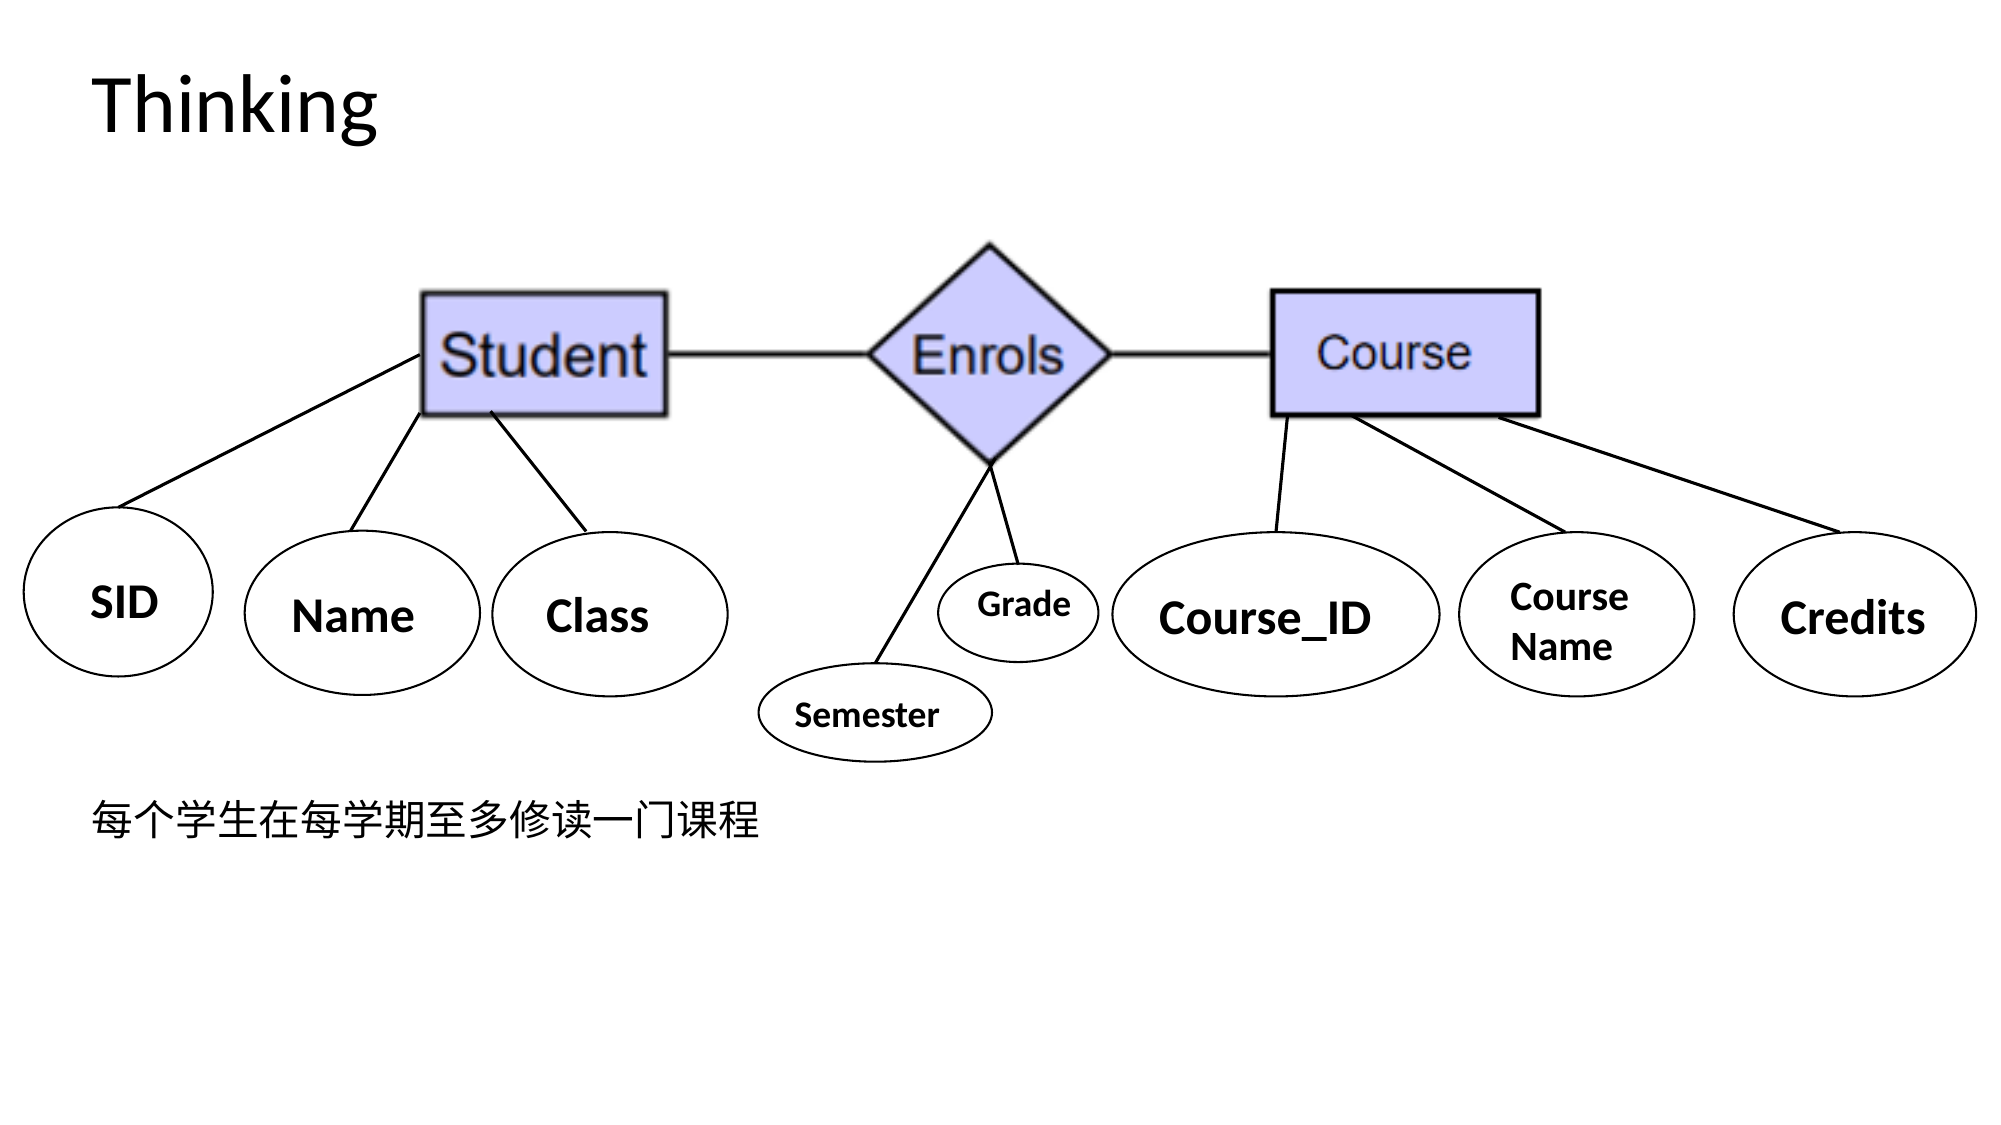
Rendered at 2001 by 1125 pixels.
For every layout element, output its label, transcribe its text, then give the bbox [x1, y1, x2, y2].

text_box Semester [779, 697, 981, 742]
text_box [757, 697, 971, 763]
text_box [875, 457, 996, 664]
text_box [981, 697, 994, 735]
text_box 每个学生在每学期至多修读一门课程 [77, 786, 1568, 851]
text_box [23, 211, 1977, 697]
text_box Thinking [77, 41, 555, 157]
